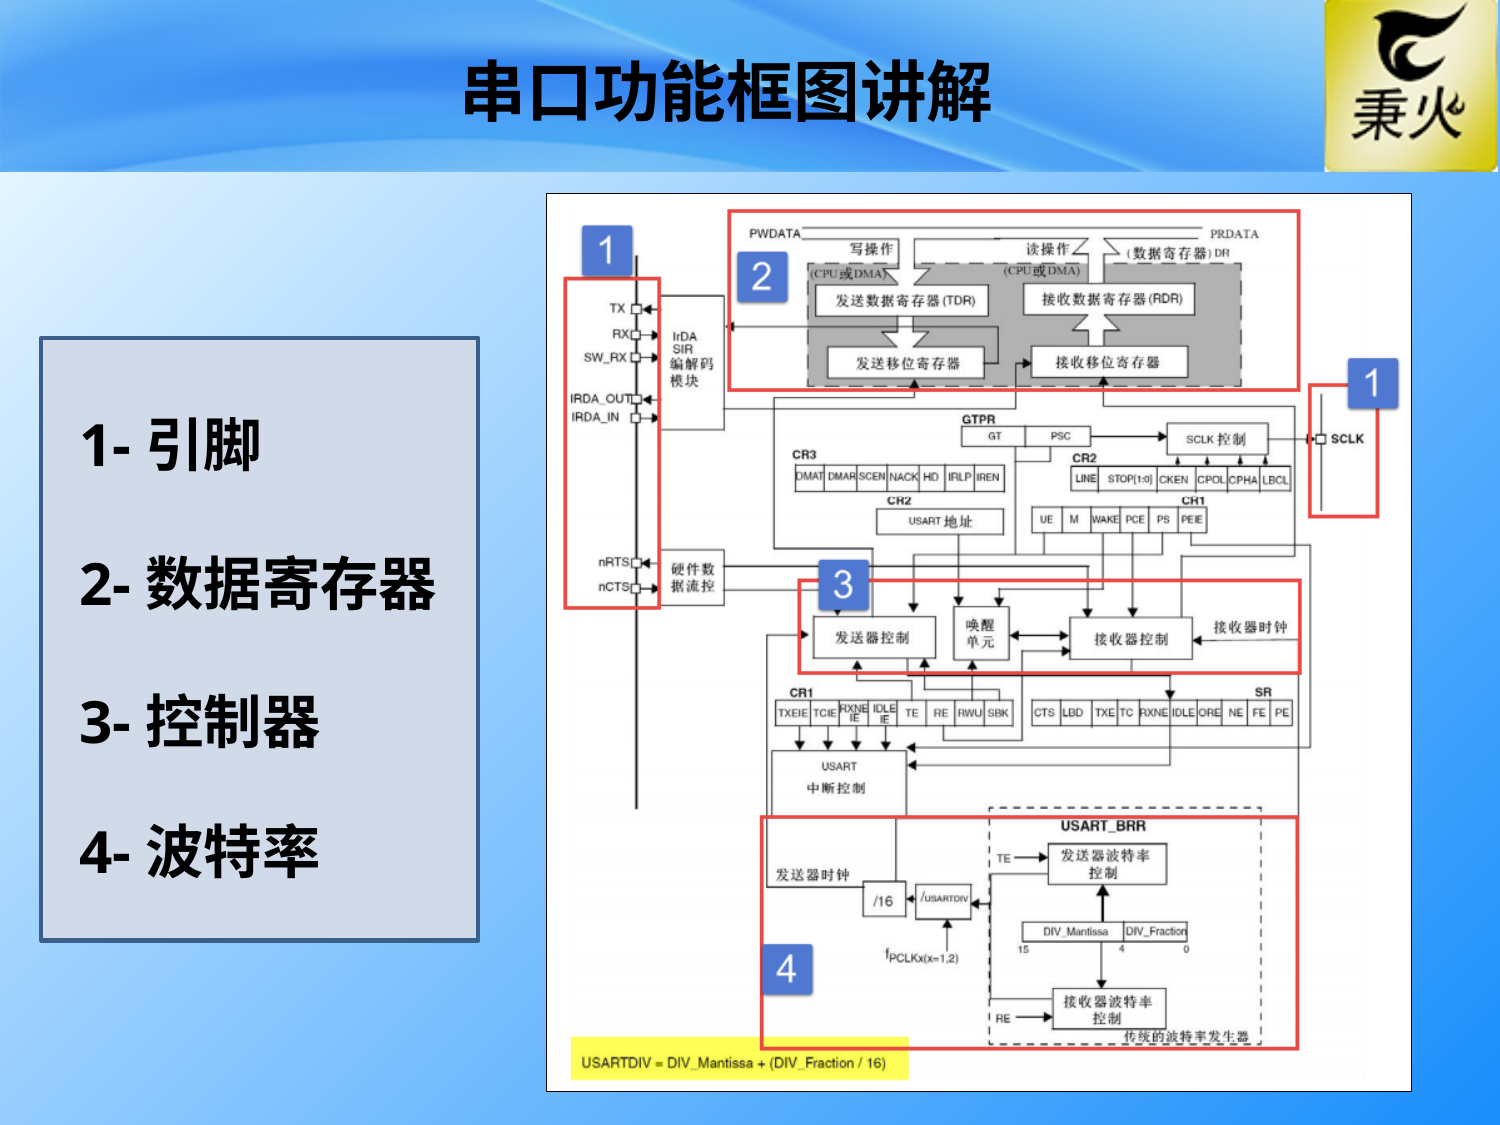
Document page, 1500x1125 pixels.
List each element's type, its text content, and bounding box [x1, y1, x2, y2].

text_box 3-控制器 [64, 642, 479, 763]
text_box 1-引脚 [64, 365, 479, 486]
picture [545, 193, 1412, 1092]
text_box [39, 336, 480, 943]
text_box 4-波特率 [64, 772, 479, 893]
text_box 2-数据寄存器 [64, 504, 479, 625]
picture [0, 0, 1498, 172]
